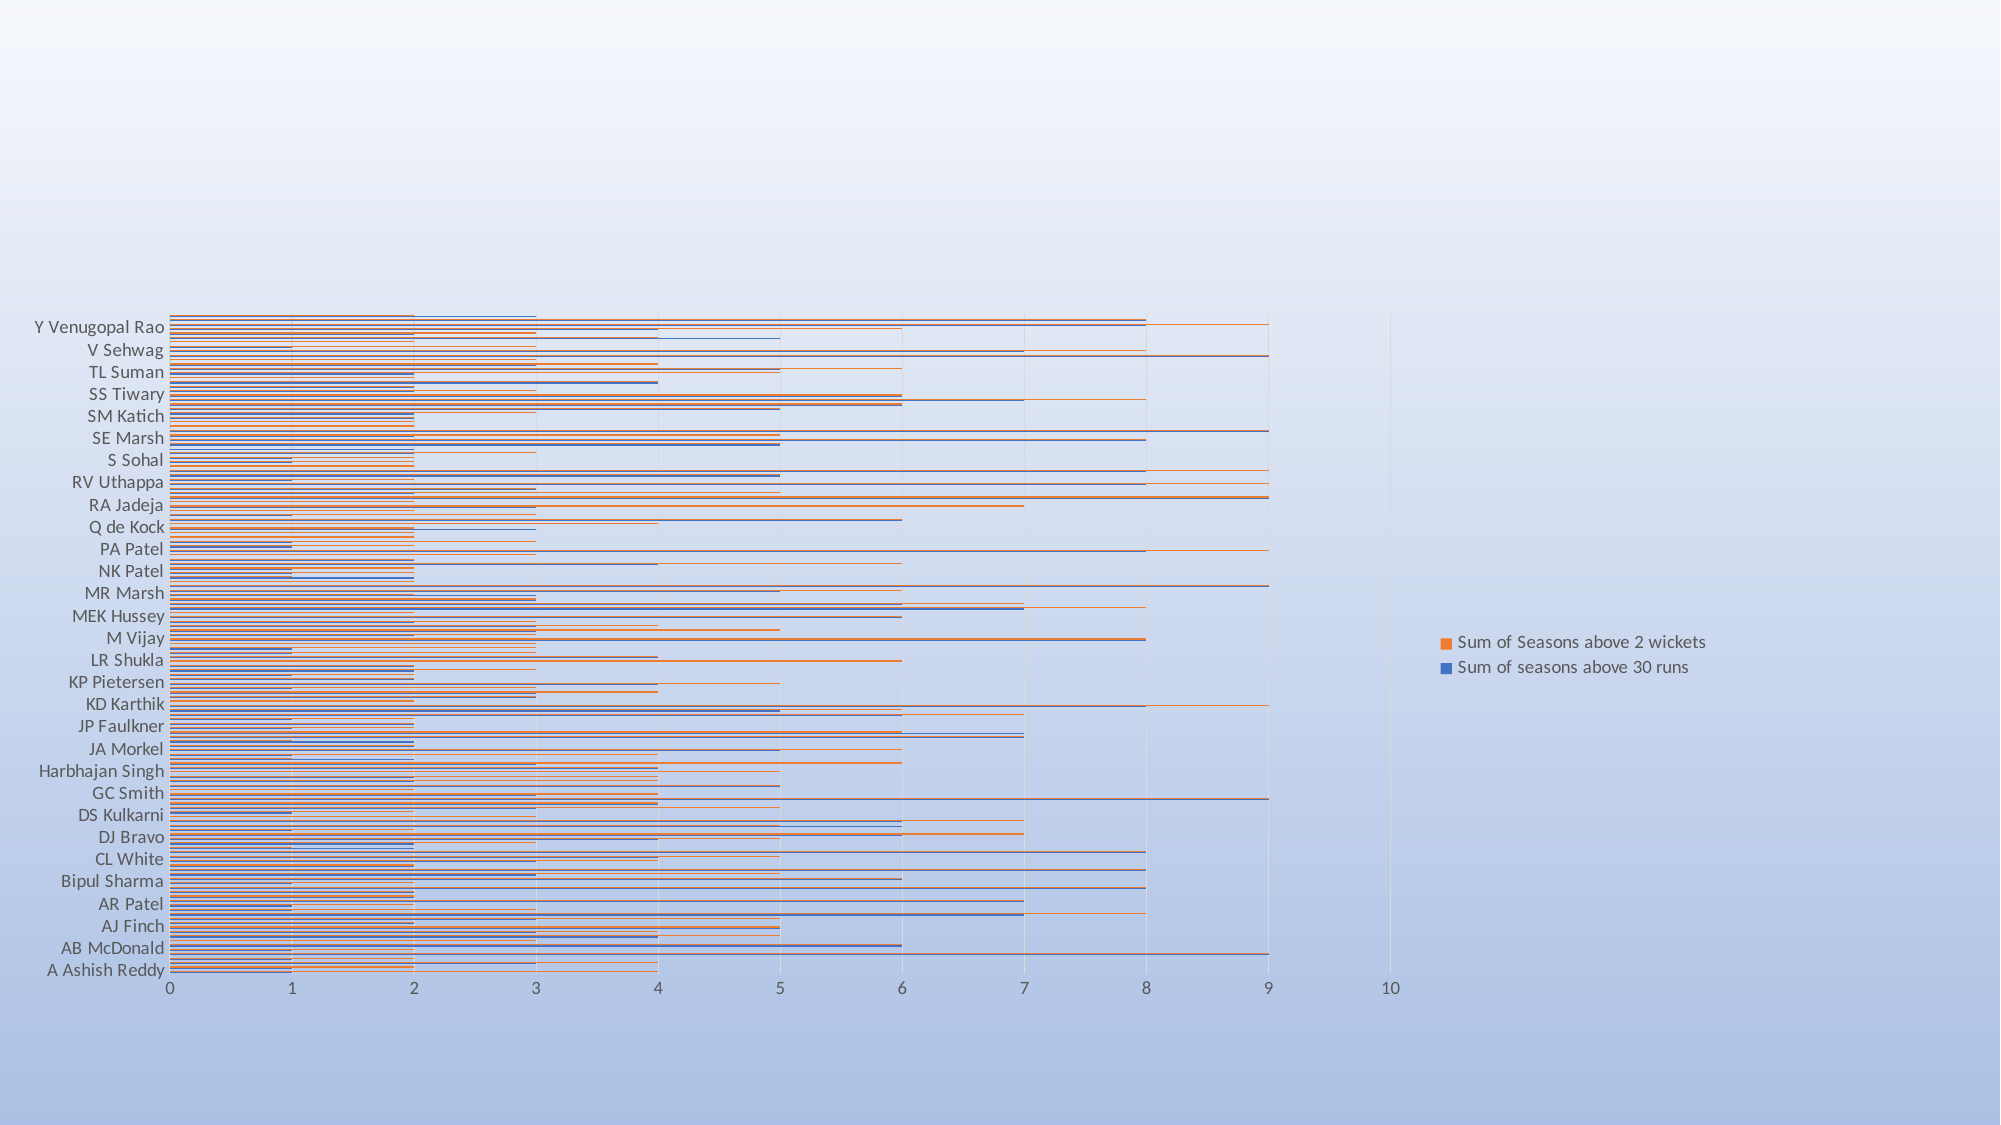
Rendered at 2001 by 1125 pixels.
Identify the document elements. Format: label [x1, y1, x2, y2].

chart [0, 299, 1725, 1014]
